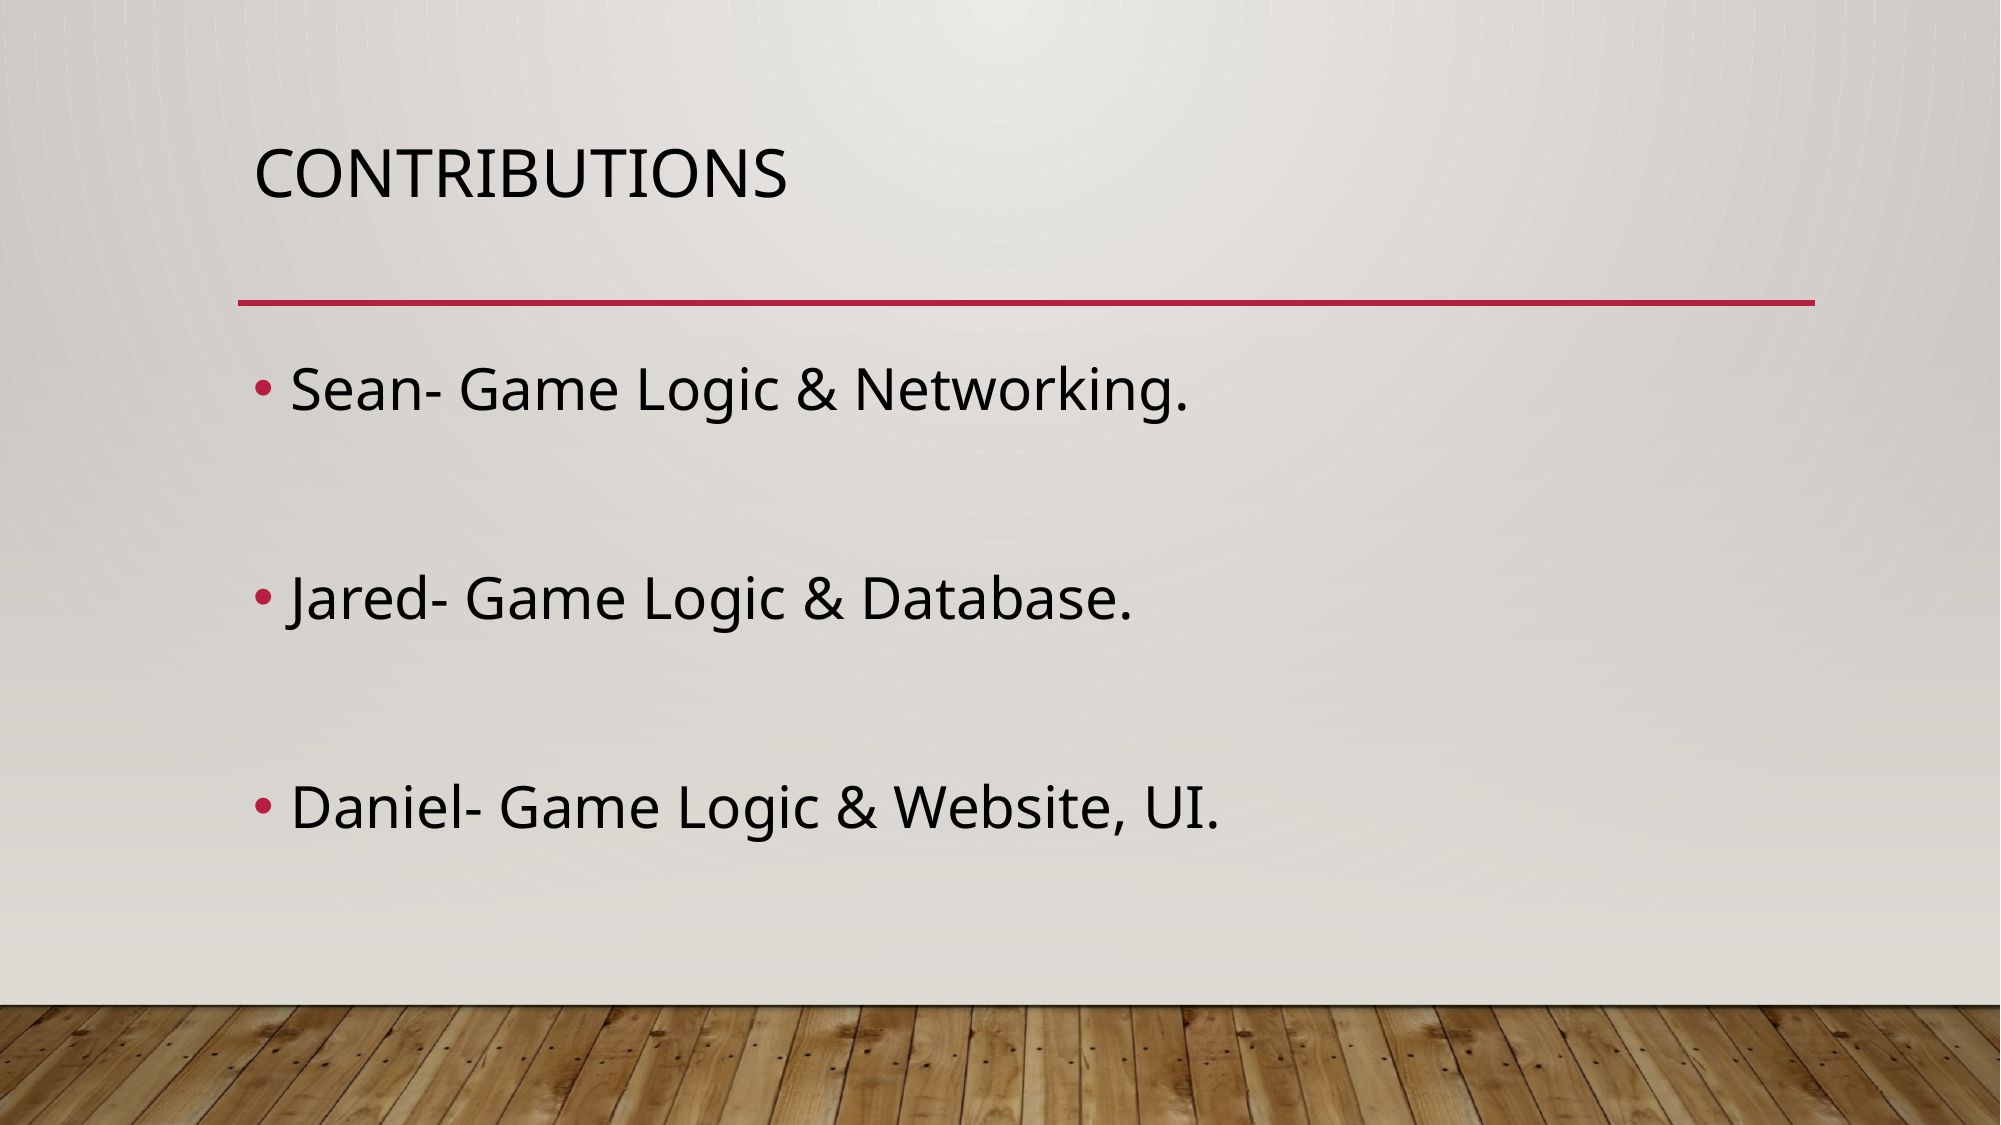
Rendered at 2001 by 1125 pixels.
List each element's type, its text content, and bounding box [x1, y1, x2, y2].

list Sean- Game Logic & Networking. Jared- Game Logic & Database. Daniel- Game Logic & Website, UI. [238, 330, 1814, 897]
picture [0, 1005, 2000, 1125]
title Contributions [238, 131, 1814, 305]
